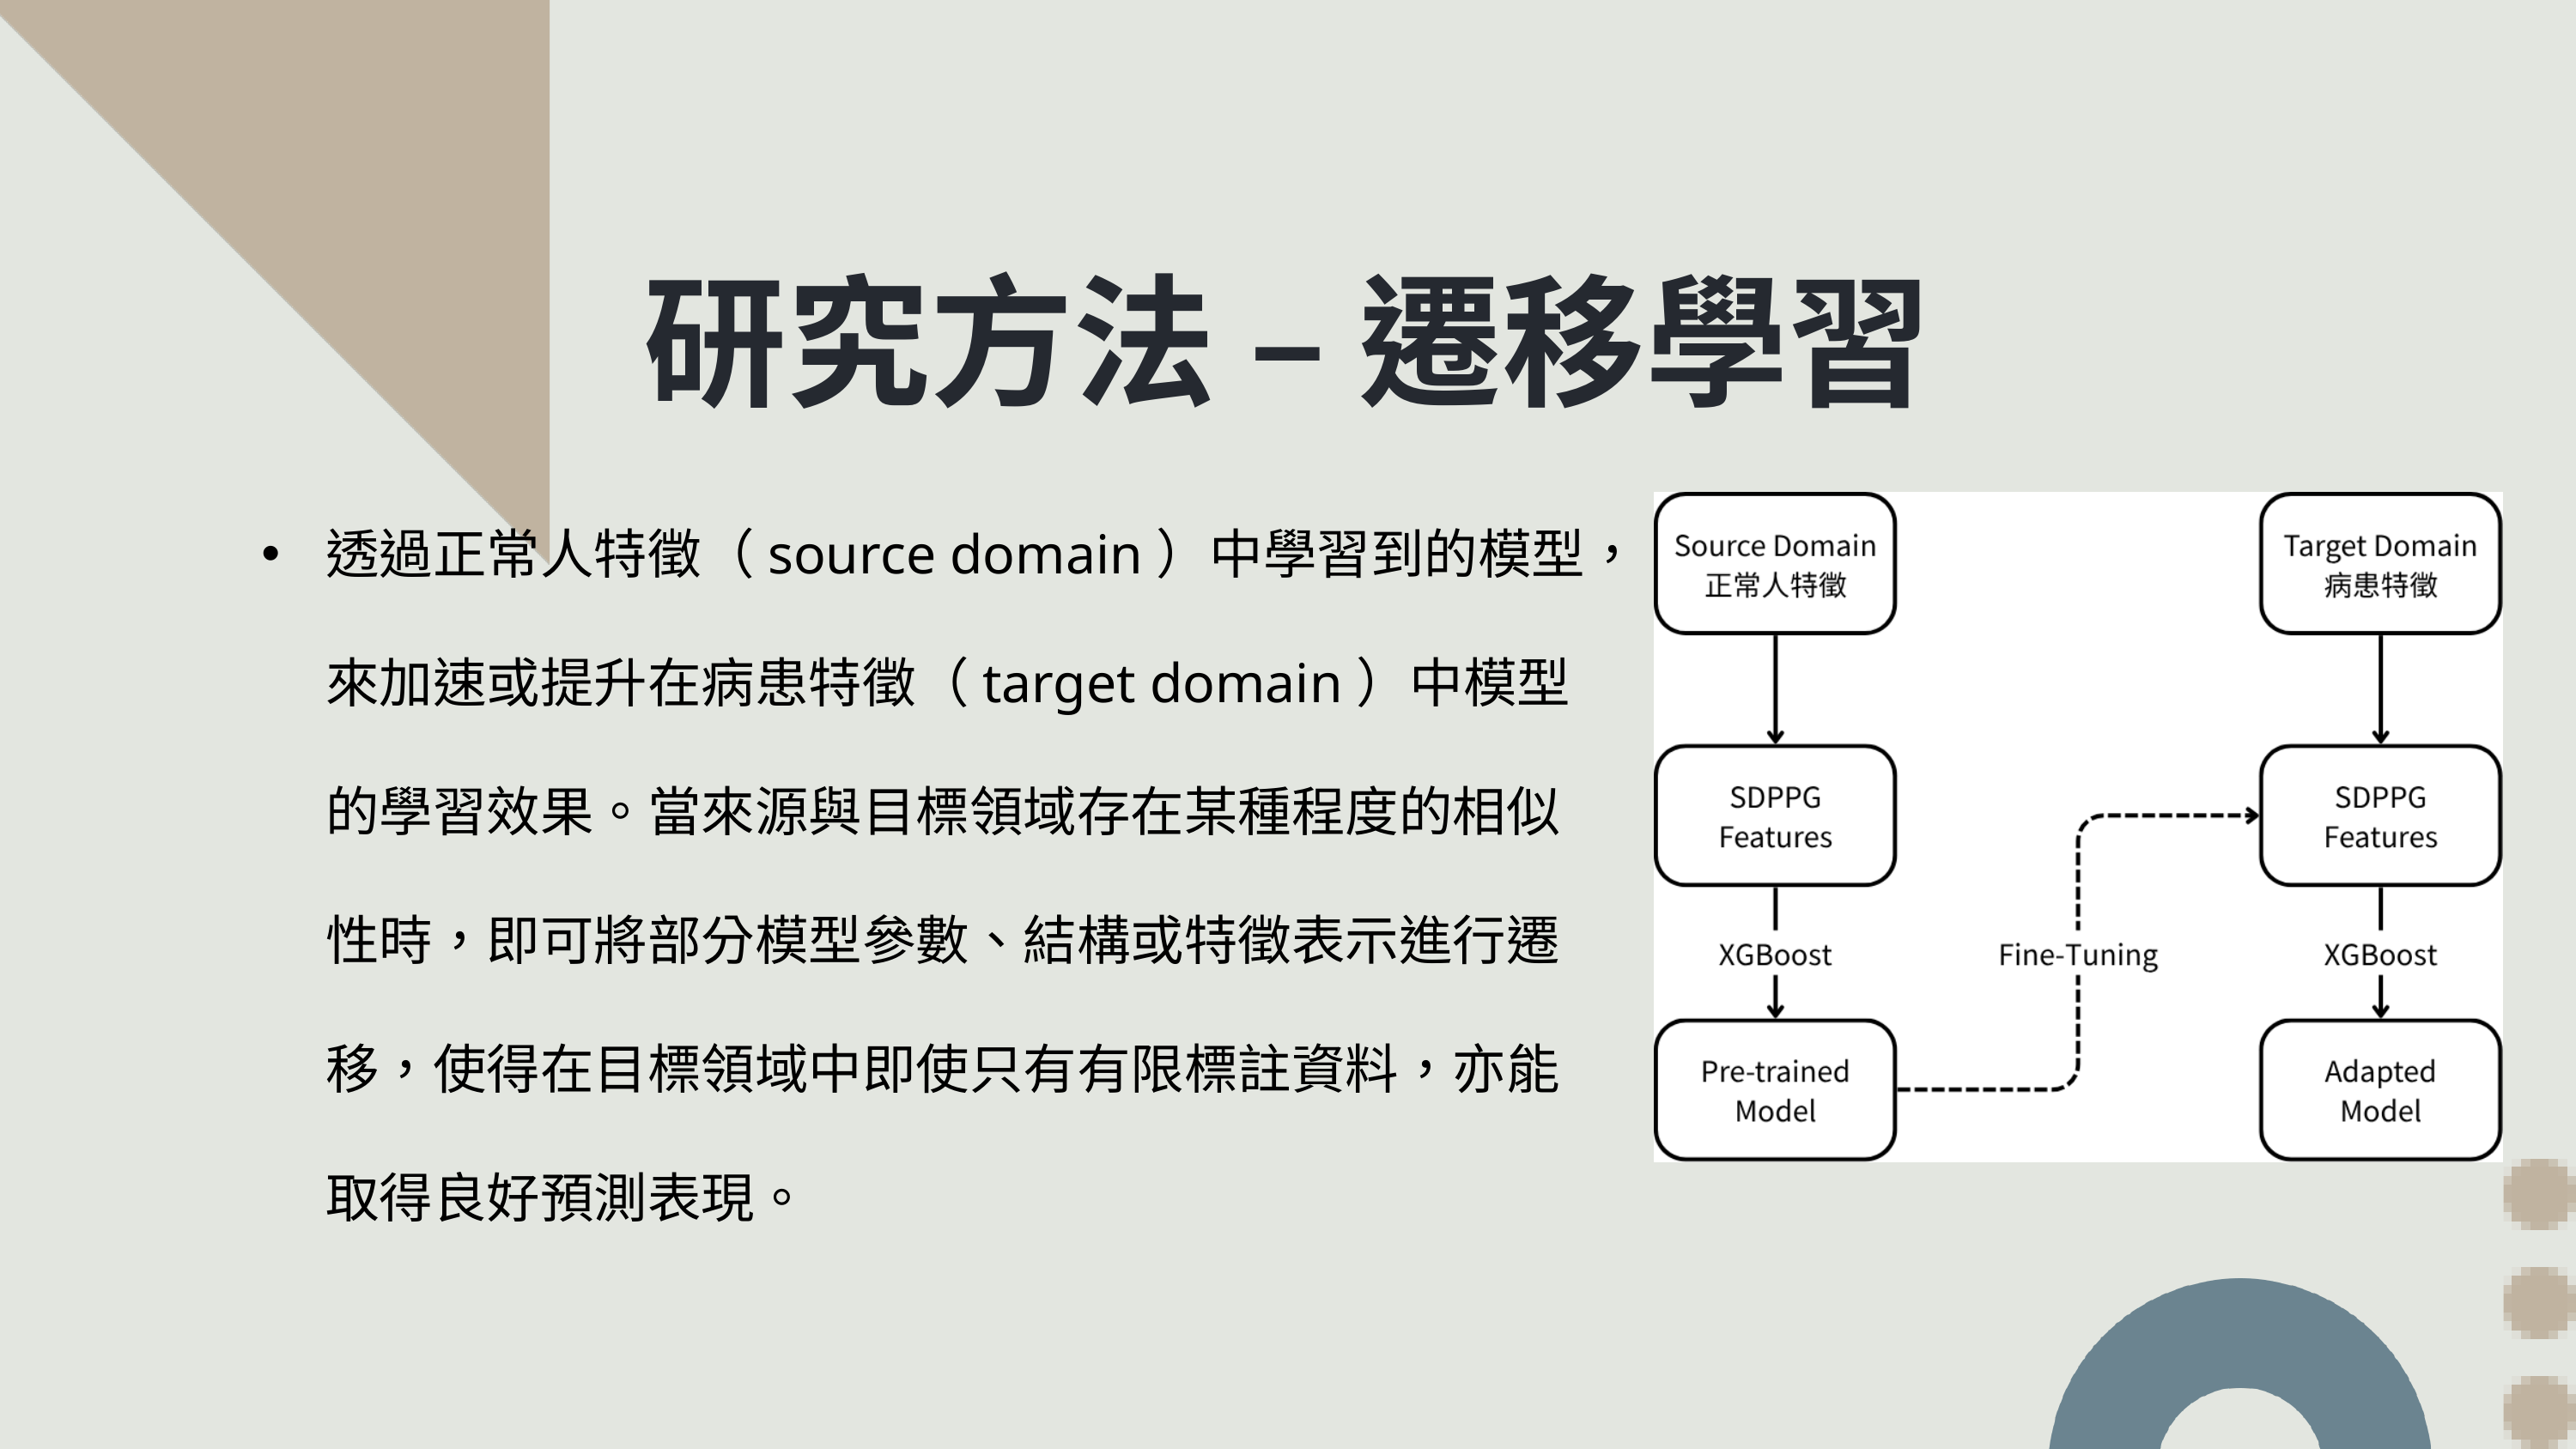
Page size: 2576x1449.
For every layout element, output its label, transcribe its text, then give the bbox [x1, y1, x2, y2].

text_box [2503, 1159, 2576, 1449]
text_box [0, 0, 550, 565]
text_box 透過正常人特徵（source domain）中學習到的模型，來加速或提升在病患特徵（target domain）中模型的學習效果。當來源與目標領域存在某種程度的相似性時，即可將部分模型參數、結構或特徵表示進行遷移，使得在目標領域中即使只有有限標註資料，亦能取得良好預測表現。 [261, 456, 1600, 1228]
text_box [2048, 1278, 2432, 1449]
text_box 研究方法 – 遷移學習 [550, 294, 2154, 424]
picture [1654, 491, 2503, 1162]
